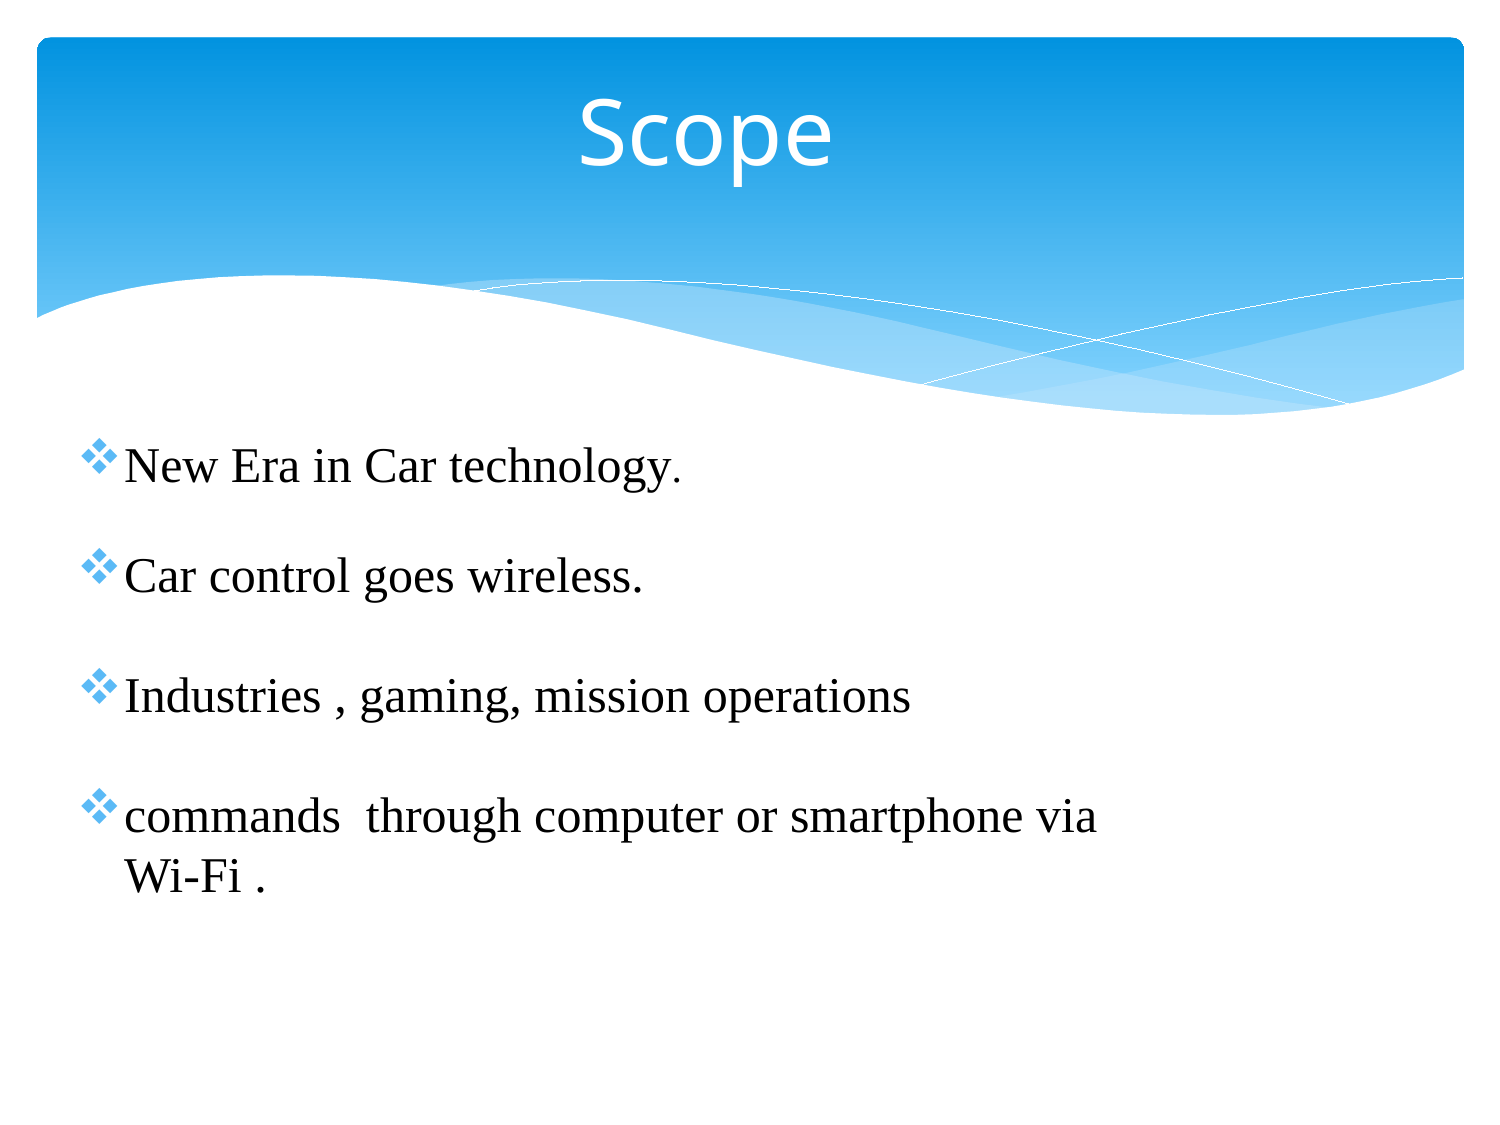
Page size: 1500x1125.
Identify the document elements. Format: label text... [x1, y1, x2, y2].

text_box Scope [562, 66, 1500, 192]
text_box New Era in Car technology. Car control goes wireless. Industries , gaming, mission operations commands through computer or smartphone via Wi-Fi . [62, 425, 1188, 970]
